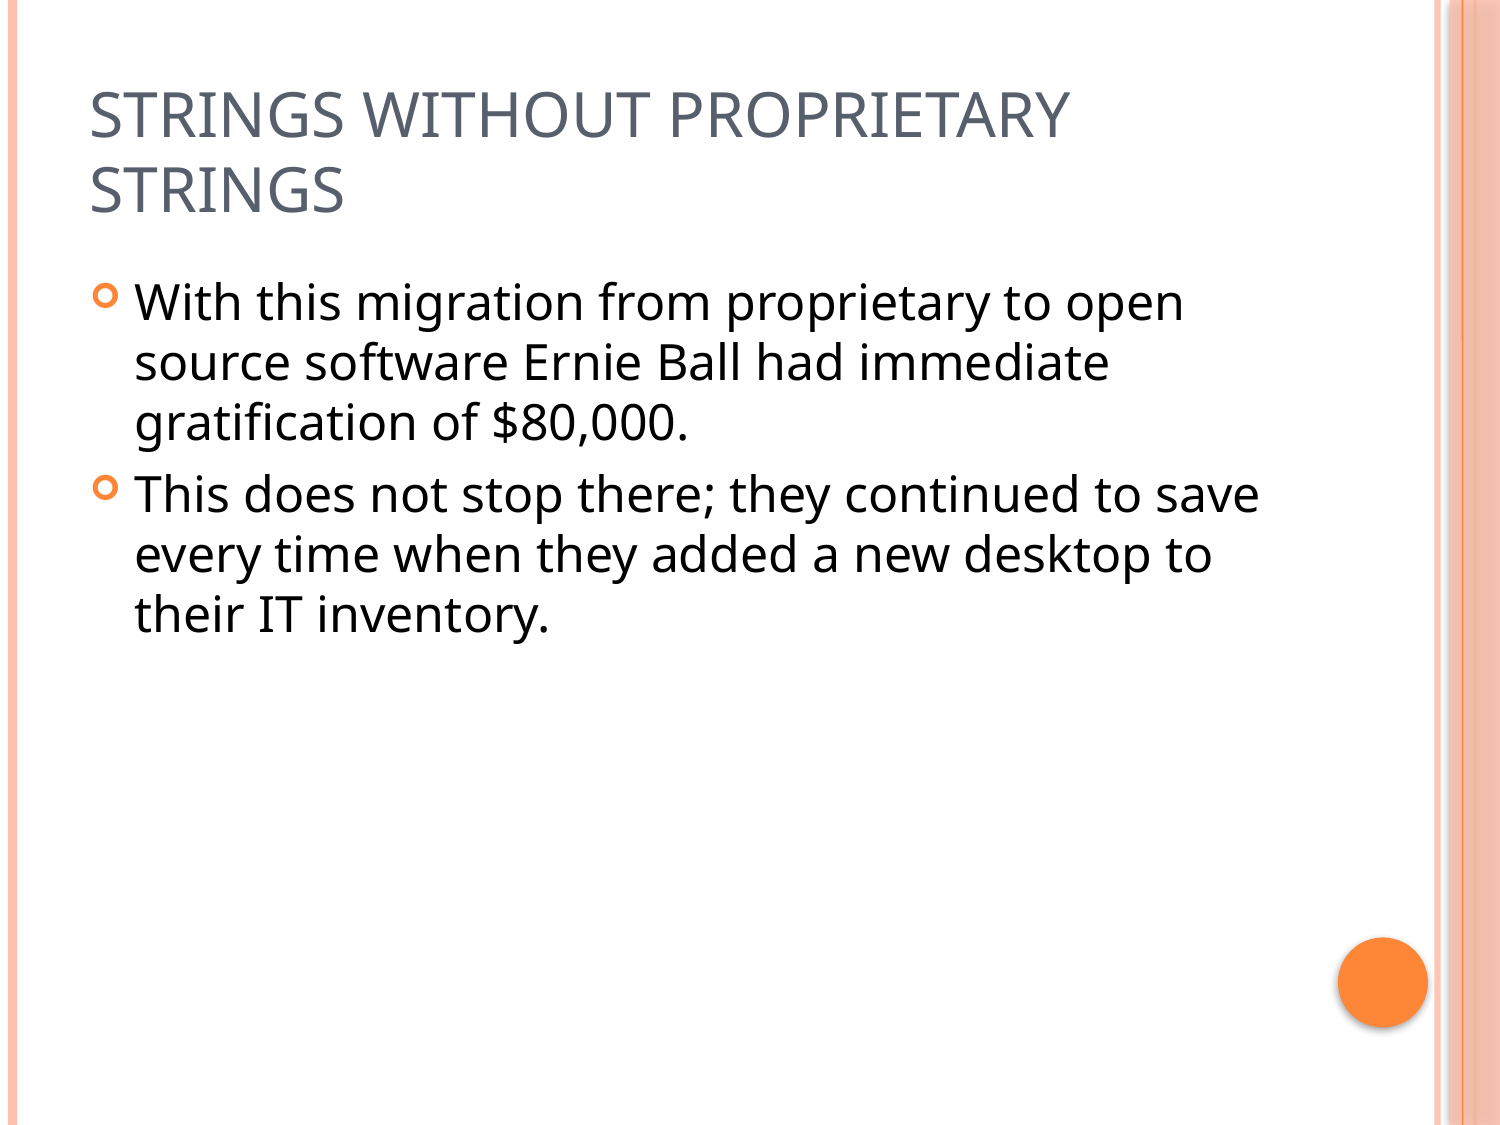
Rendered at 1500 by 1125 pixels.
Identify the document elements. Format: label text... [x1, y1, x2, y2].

title Strings Without Proprietary Strings [75, 45, 1300, 233]
list With this migration from proprietary to open source software Ernie Ball had immediate gratification of $80,000. This does not stop there; they continued to save every time when they added a new desktop to their IT inventory. [75, 262, 1300, 1062]
